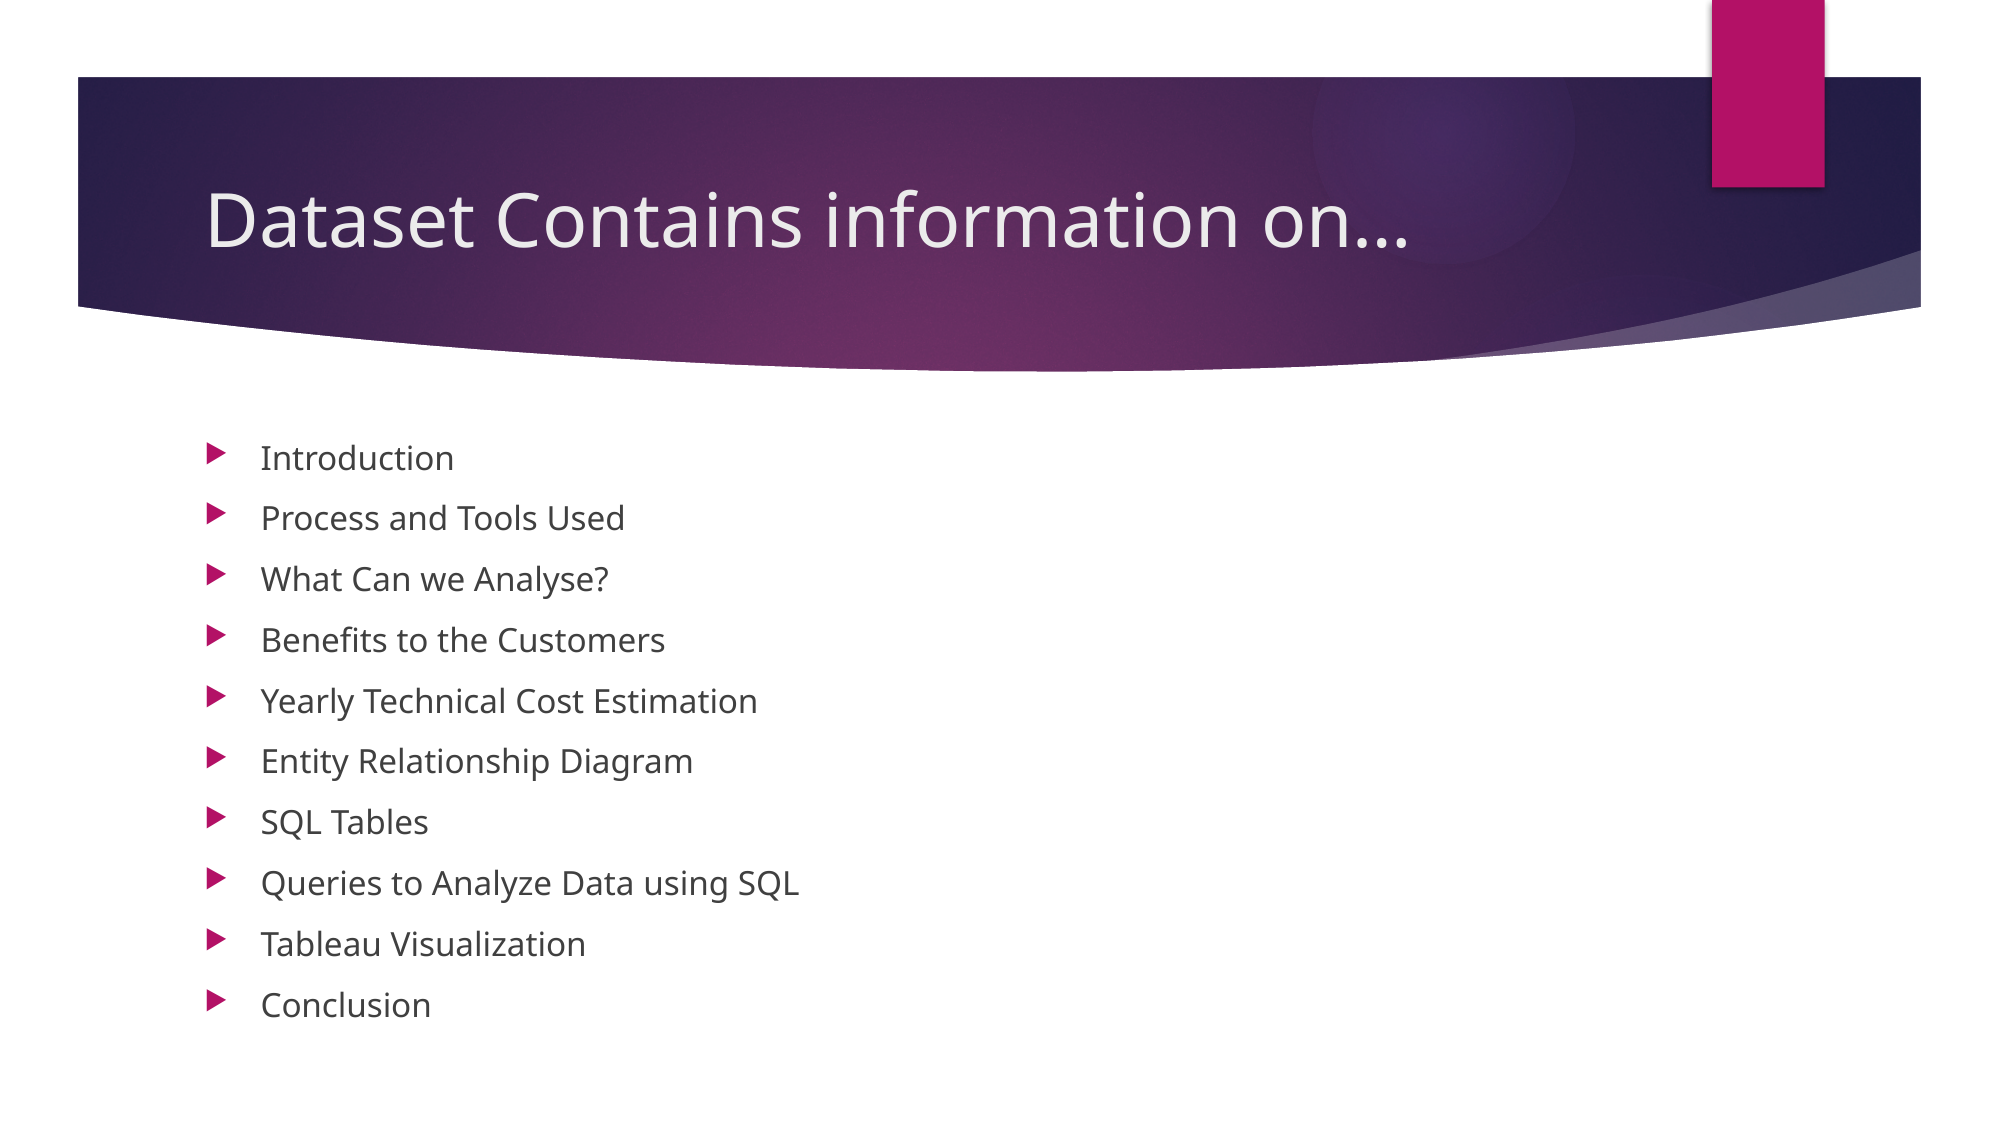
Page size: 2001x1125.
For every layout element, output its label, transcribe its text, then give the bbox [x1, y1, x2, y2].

list Introduction Process and Tools Used What Can we Analyse? Benefits to the Customers Yearly Technical Cost Estimation Entity Relationship Diagram SQL Tables Queries to Analyze Data using SQL Tableau Visualization Conclusion [189, 429, 1627, 1030]
title Dataset Contains information on… [189, 116, 1627, 320]
